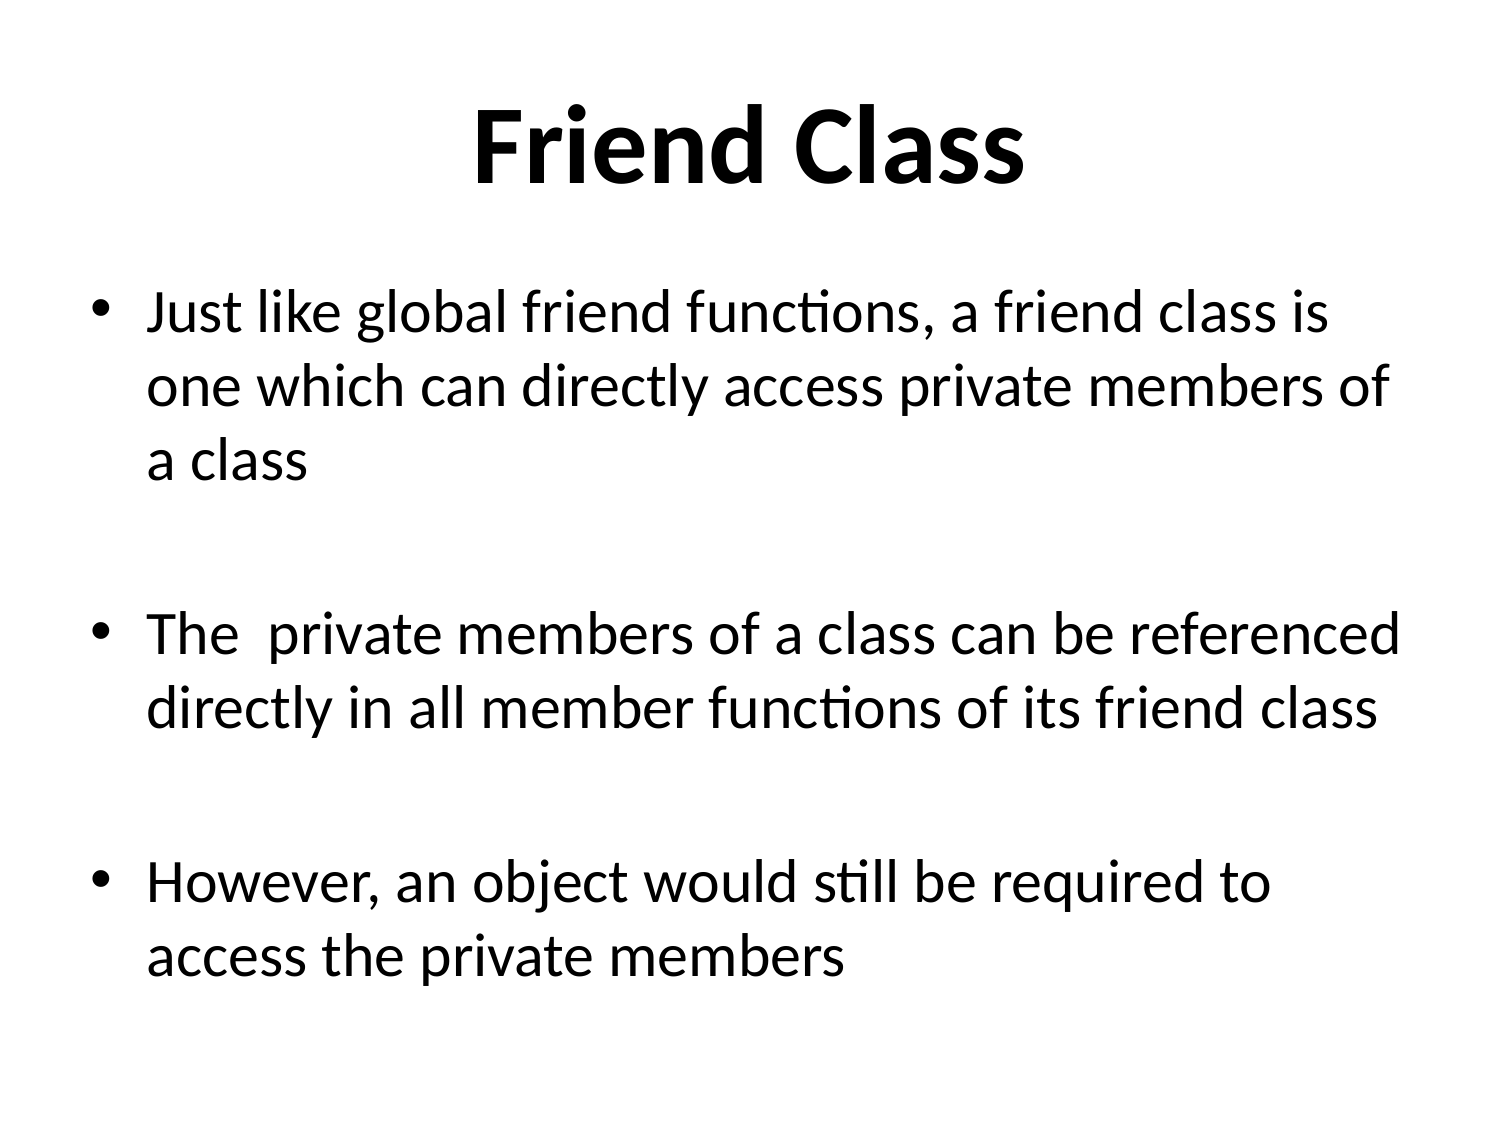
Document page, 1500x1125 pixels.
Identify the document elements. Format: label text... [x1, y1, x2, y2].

title Friend Class [75, 45, 1425, 233]
list Just like global friend functions, a friend class is one which can directly access private members of a class The private members of a class can be referenced directly in all member functions of its friend class However, an object would still be required to access the private members [75, 262, 1425, 1005]
